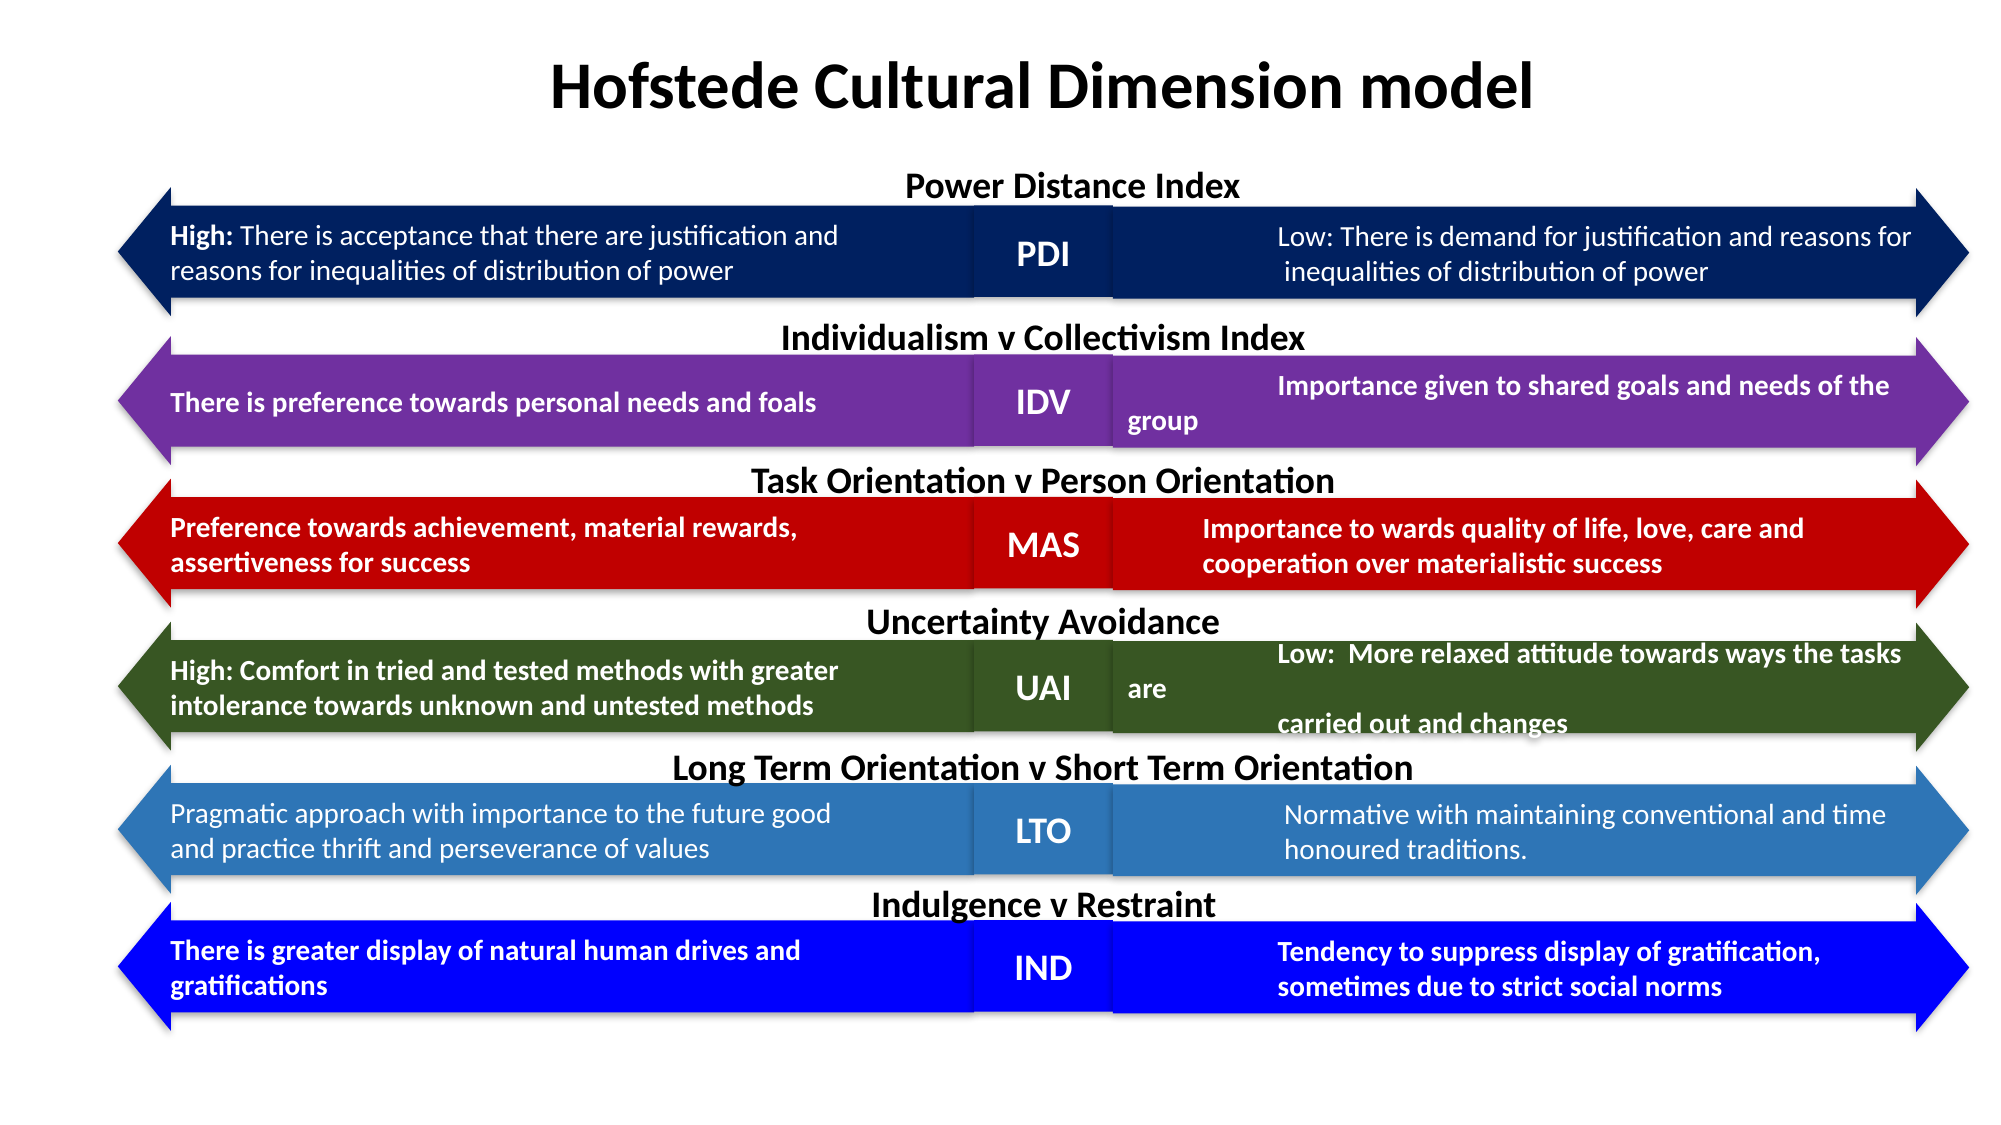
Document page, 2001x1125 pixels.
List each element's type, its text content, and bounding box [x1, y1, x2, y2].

text_box Tendency to suppress display of gratification, sometimes due to strict social norms [1112, 903, 1970, 1032]
text_box Uncertainty Avoidance [851, 589, 1236, 650]
text_box LTO [974, 795, 1107, 872]
text_box Preference towards achievement, material rewards, assertiveness for success [117, 478, 968, 608]
text_box Normative with maintaining conventional and time honoured traditions. [1112, 765, 1970, 895]
text_box There is greater display of natural human drives and gratifications [117, 901, 968, 1031]
text_box Task Orientation v Person Orientation [736, 448, 1351, 509]
text_box Importance given to shared goals and needs of the group [1112, 337, 1970, 467]
text_box There is preference towards personal needs and foals [117, 336, 968, 465]
text_box MAS [974, 509, 1107, 589]
text_box IDV [974, 365, 1107, 446]
text_box PDI [974, 214, 1107, 297]
text_box Long Term Orientation v Short Term Orientation [657, 735, 1430, 795]
text_box IND [974, 933, 1107, 1012]
text_box Indulgence v Restraint [856, 872, 1232, 933]
text_box Individualism v Collectivism Index [766, 305, 1322, 365]
text_box Power Distance Index [890, 153, 1256, 214]
text_box UAI [974, 650, 1107, 732]
text_box High: There is acceptance that there are justification and reasons for inequalities of distribution of power [117, 187, 968, 317]
text_box Low: More relaxed attitude towards ways the tasks are carried out and changes [1112, 622, 1970, 752]
text_box High: Comfort in tried and tested methods with greater intolerance towards unknown and untested methods [117, 621, 968, 751]
text_box Hofstede Cultural Dimension model [535, 34, 1552, 129]
text_box Pragmatic approach with importance to the future good and practice thrift and perseverance of values [117, 764, 968, 894]
text_box Low: There is demand for justification and reasons for inequalities of distribution of power [1112, 188, 1970, 318]
text_box Importance to wards quality of life, love, care and cooperation over materialistic success [1112, 479, 1970, 609]
